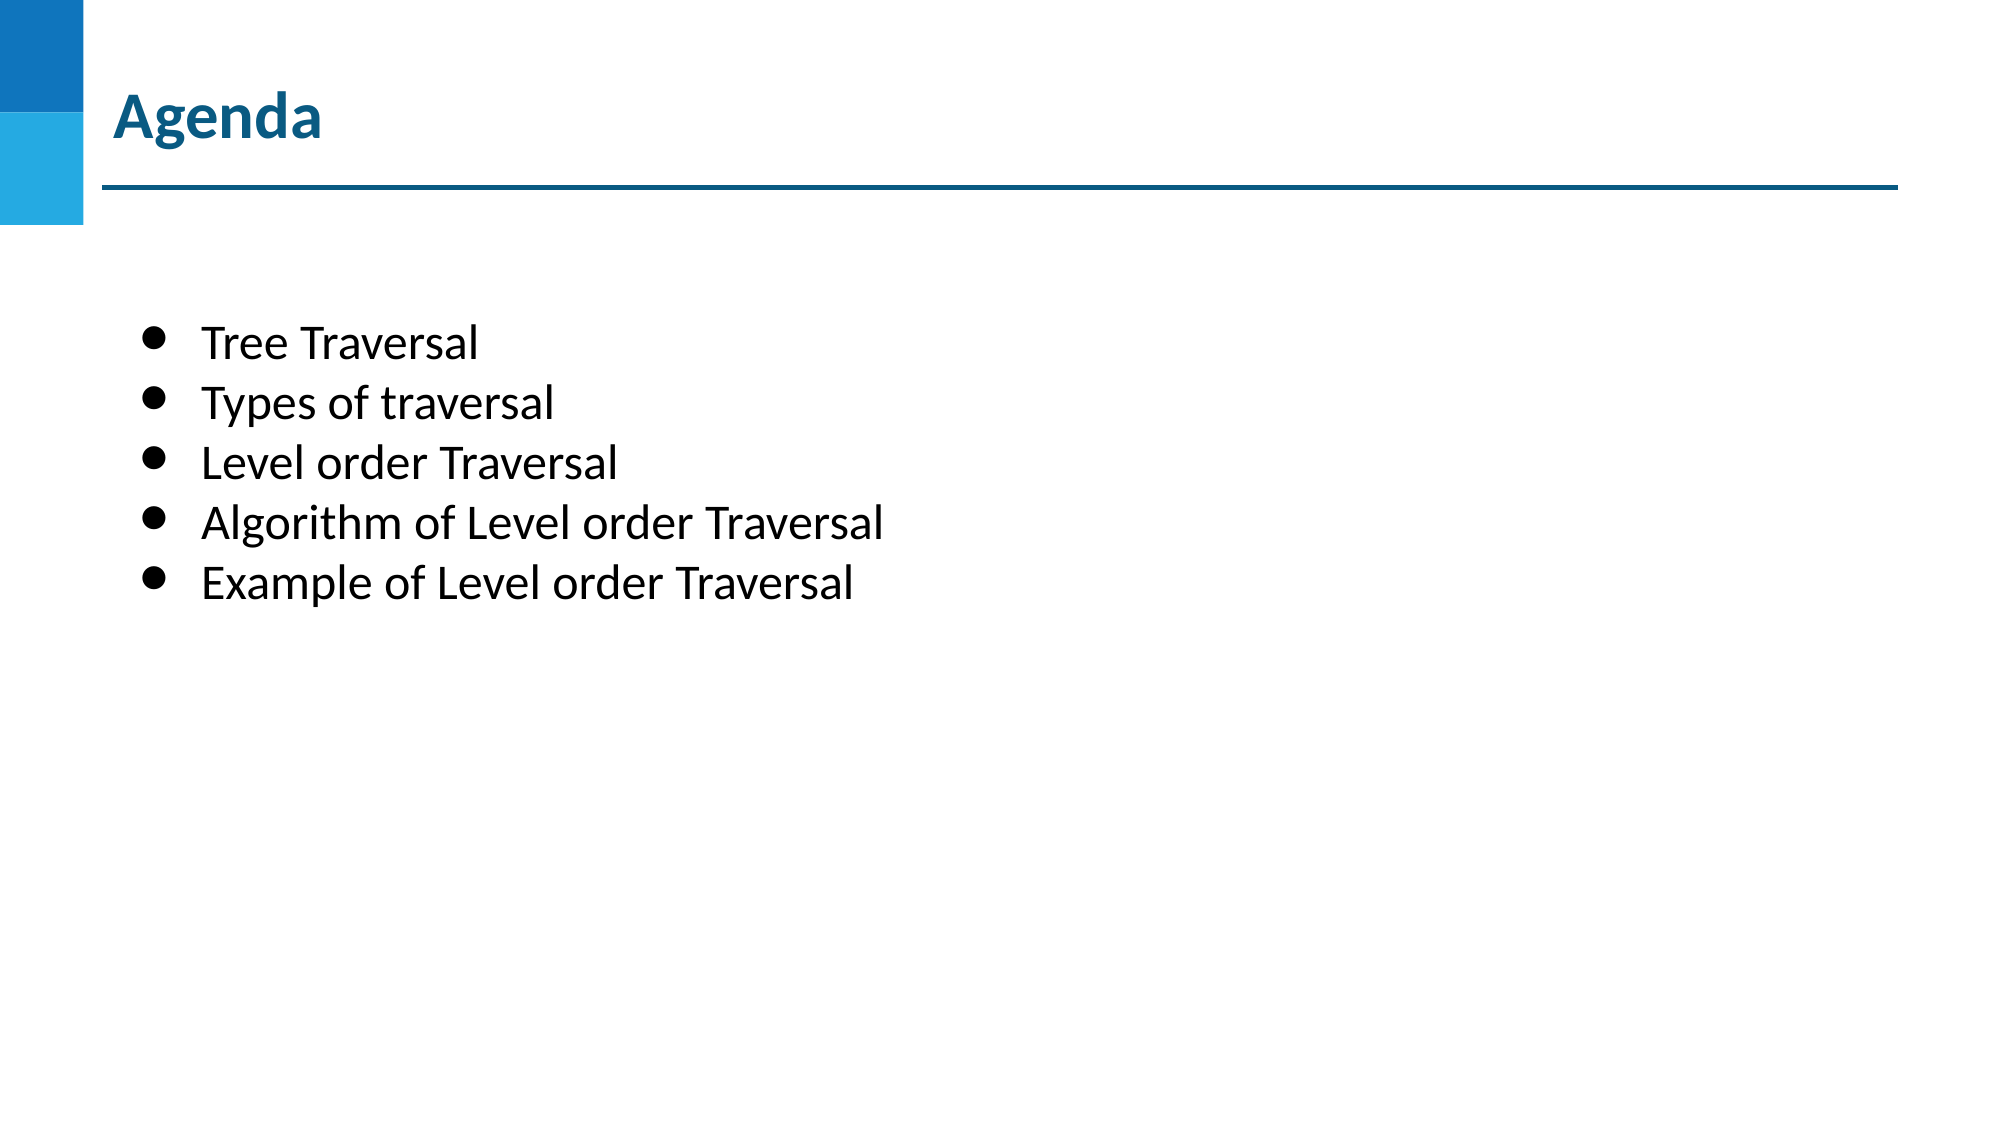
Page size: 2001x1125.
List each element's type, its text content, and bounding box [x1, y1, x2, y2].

text_box Tree Traversal Types of traversal Level order Traversal Algorithm of Level order Traversal Example of Level order Traversal [111, 294, 1747, 625]
text_box Agenda [111, 69, 1907, 194]
